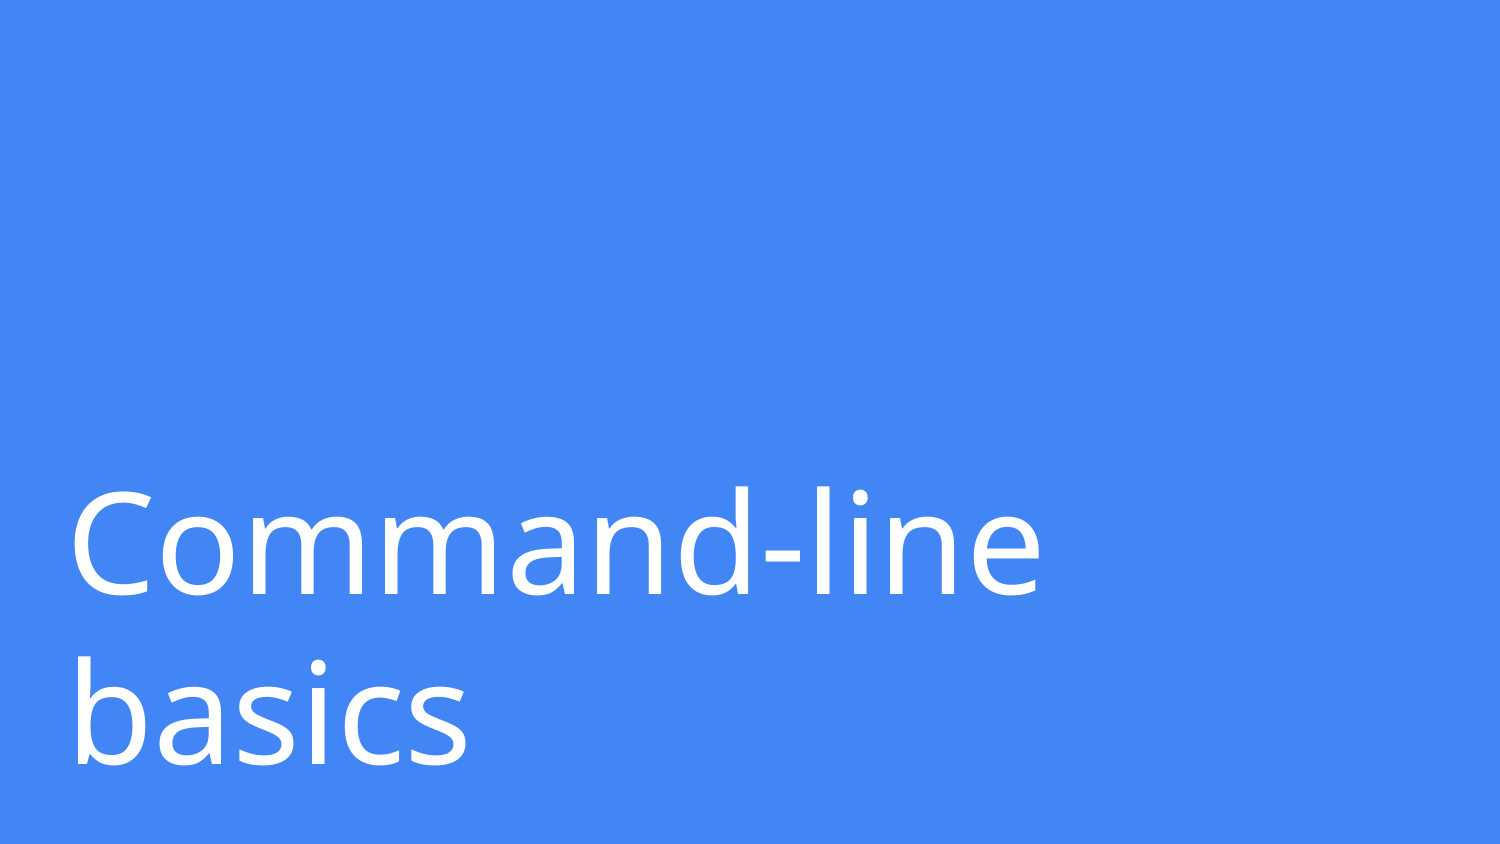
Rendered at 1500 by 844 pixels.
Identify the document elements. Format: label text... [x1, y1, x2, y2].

title Command-line basics [51, 406, 1383, 809]
